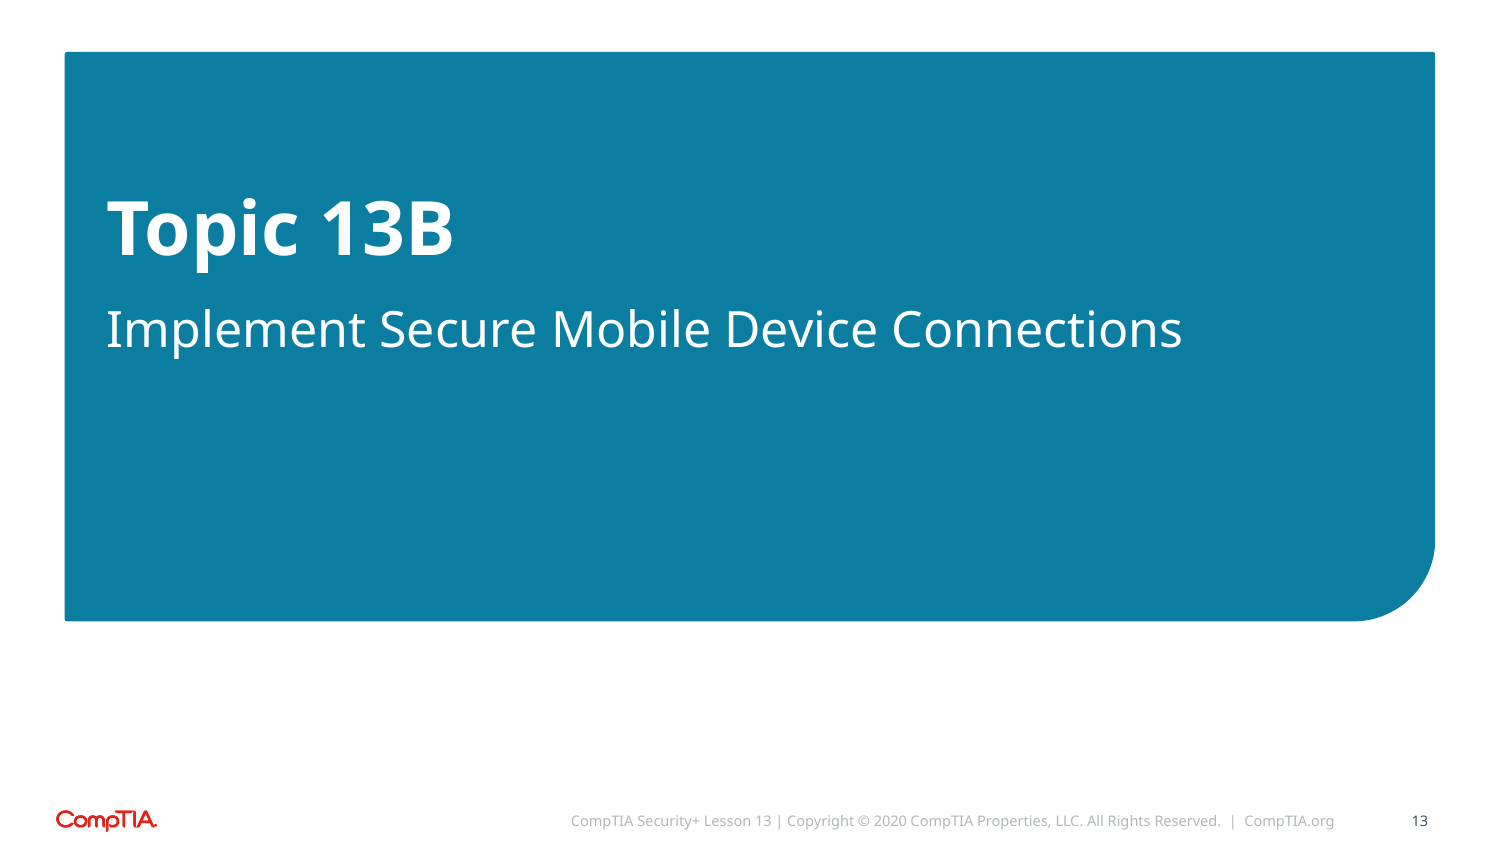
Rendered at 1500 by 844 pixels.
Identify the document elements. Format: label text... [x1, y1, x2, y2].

picture [197, 253, 208, 272]
footer CompTIA Security+ Lesson 13 | Copyright © 2020 CompTIA Properties, LLC. All Rights Reserved. | CompTIA.org [174, 798, 1351, 844]
slide_number 13 [1364, 798, 1444, 844]
subtitle Topic 13B [106, 172, 1416, 253]
title Implement Secure Mobile Device Connections [106, 289, 1416, 479]
